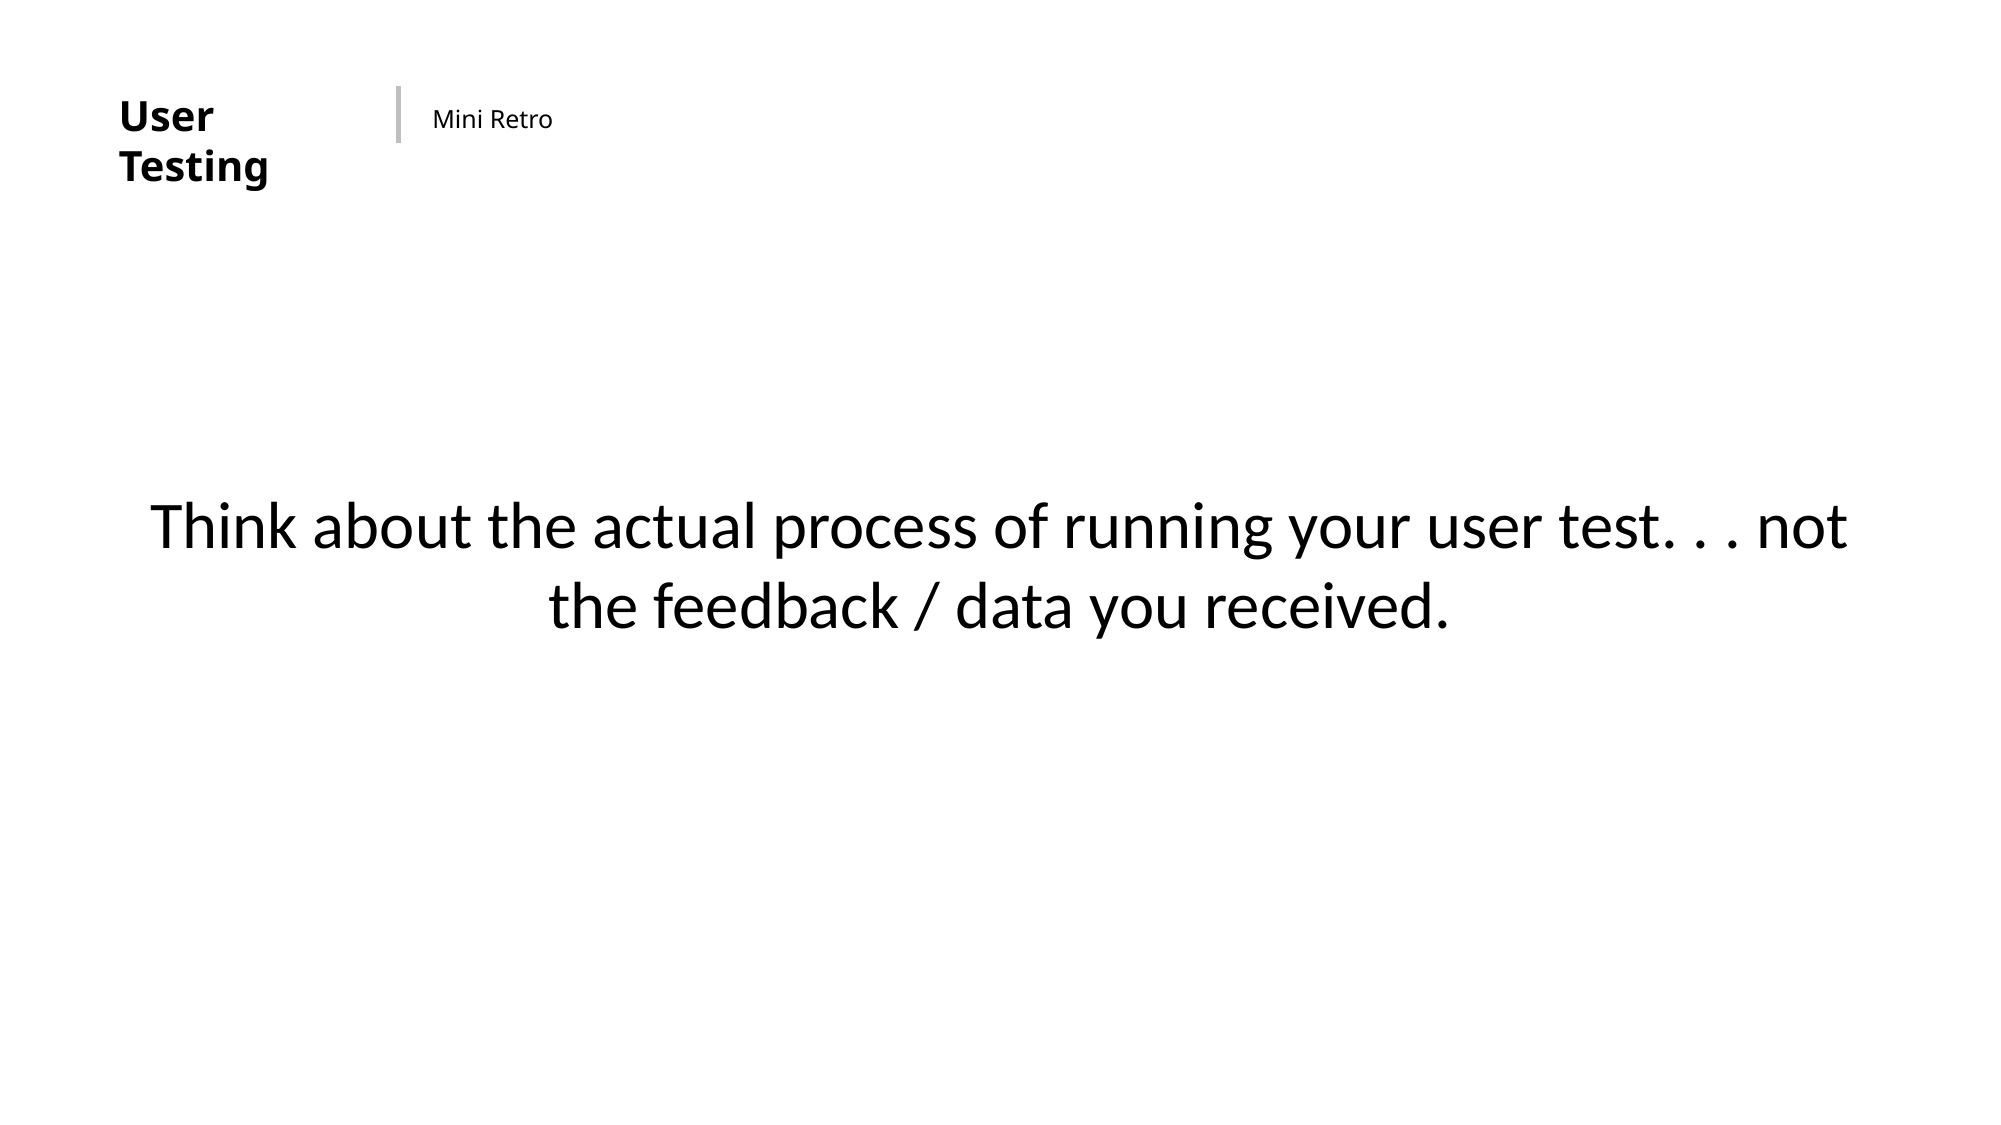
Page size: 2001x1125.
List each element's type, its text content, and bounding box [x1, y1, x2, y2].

text_box Think about the actual process of running your user test. . . not the feedback / data you received. [118, 474, 1882, 649]
text_box User Testing [98, 69, 396, 168]
text_box Mini Retro [412, 86, 1602, 152]
